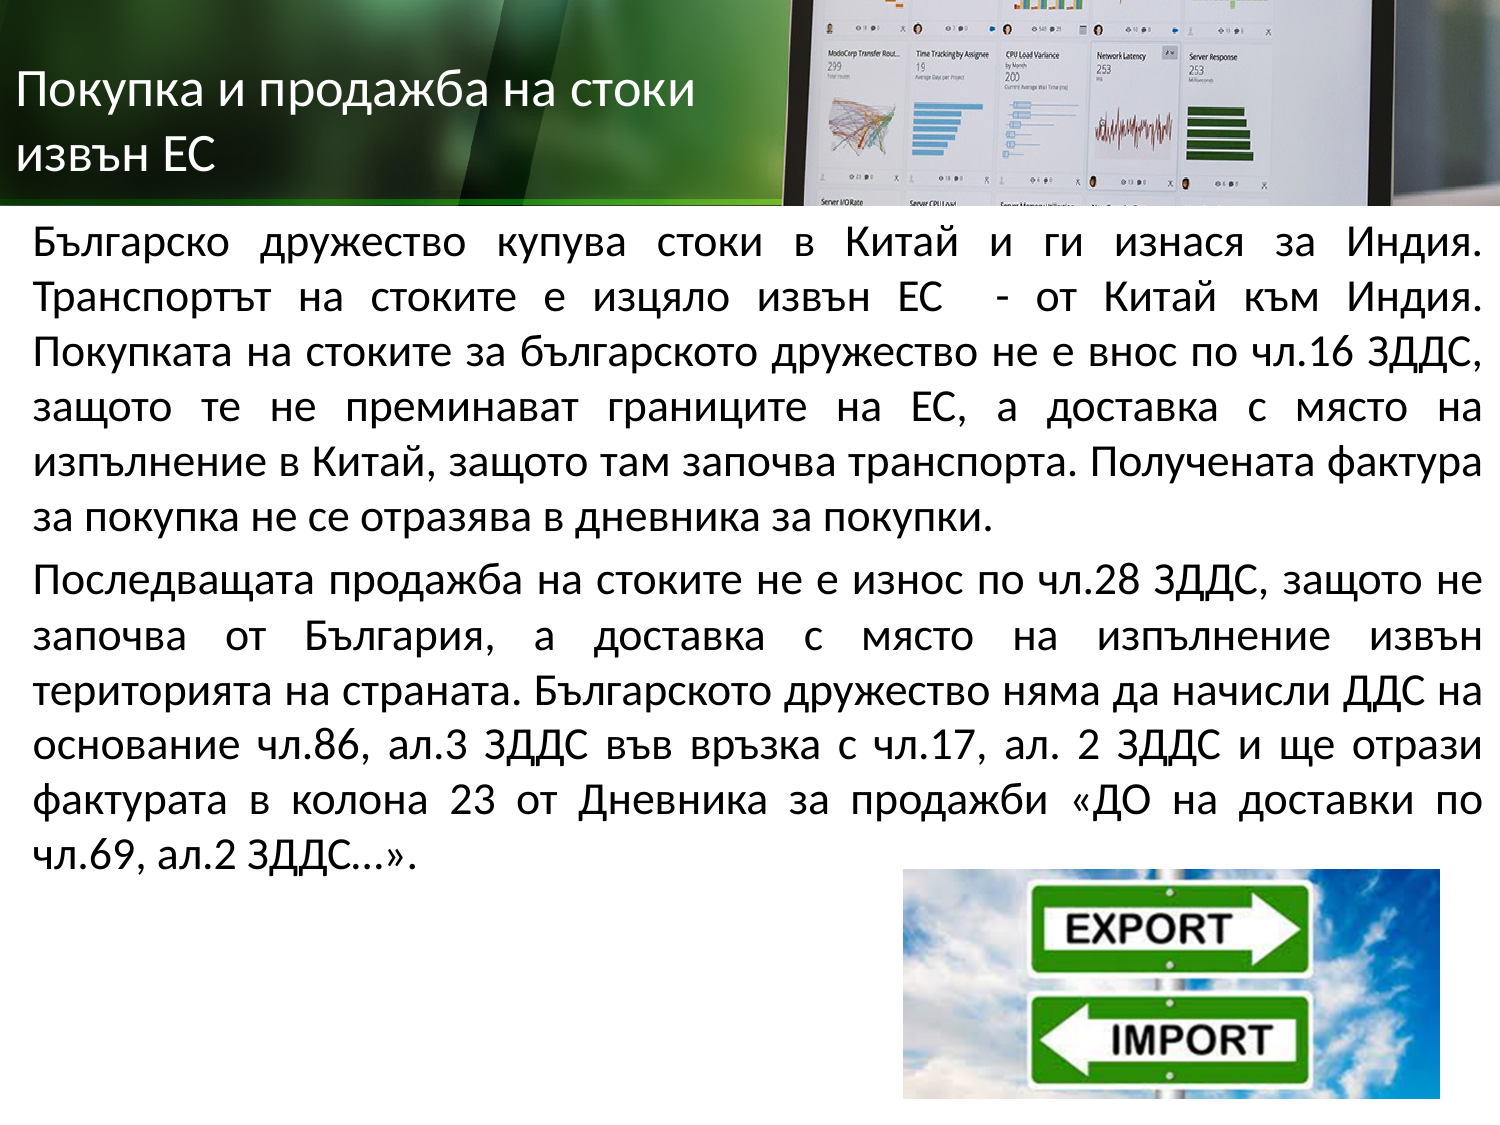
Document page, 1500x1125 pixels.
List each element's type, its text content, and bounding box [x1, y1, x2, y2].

title Покупка и продажба на стоки извън ЕС [0, 30, 809, 204]
picture [0, 0, 1500, 203]
picture [0, 204, 1500, 1125]
list Българско дружество купува стоки в Китай и ги изнася за Индия. Транспортът на стоките е изцяло извън ЕС - от Китай към Индия. Покупката на стоките за българското дружество не е внос по чл.16 ЗДДС, защото те не преминават границите на ЕС, а доставка с място на изпълнение в Китай, защото там започва транспорта. Получената фактура за покупка не се отразява в дневника за покупки. Последващата продажба на стоките не е износ по чл.28 ЗДДС, защото не започва от България, а доставка с място на изпълнение извън територията на страната. Българското дружество няма да начисли ДДС на основание чл.86, ал.3 ЗДДС във връзка с чл.17, ал. 2 ЗДДС и ще отрази фактурата в колона 23 от Дневника за продажби «ДО на доставки по чл.69, ал.2 ЗДДС…». [17, 203, 1500, 1039]
